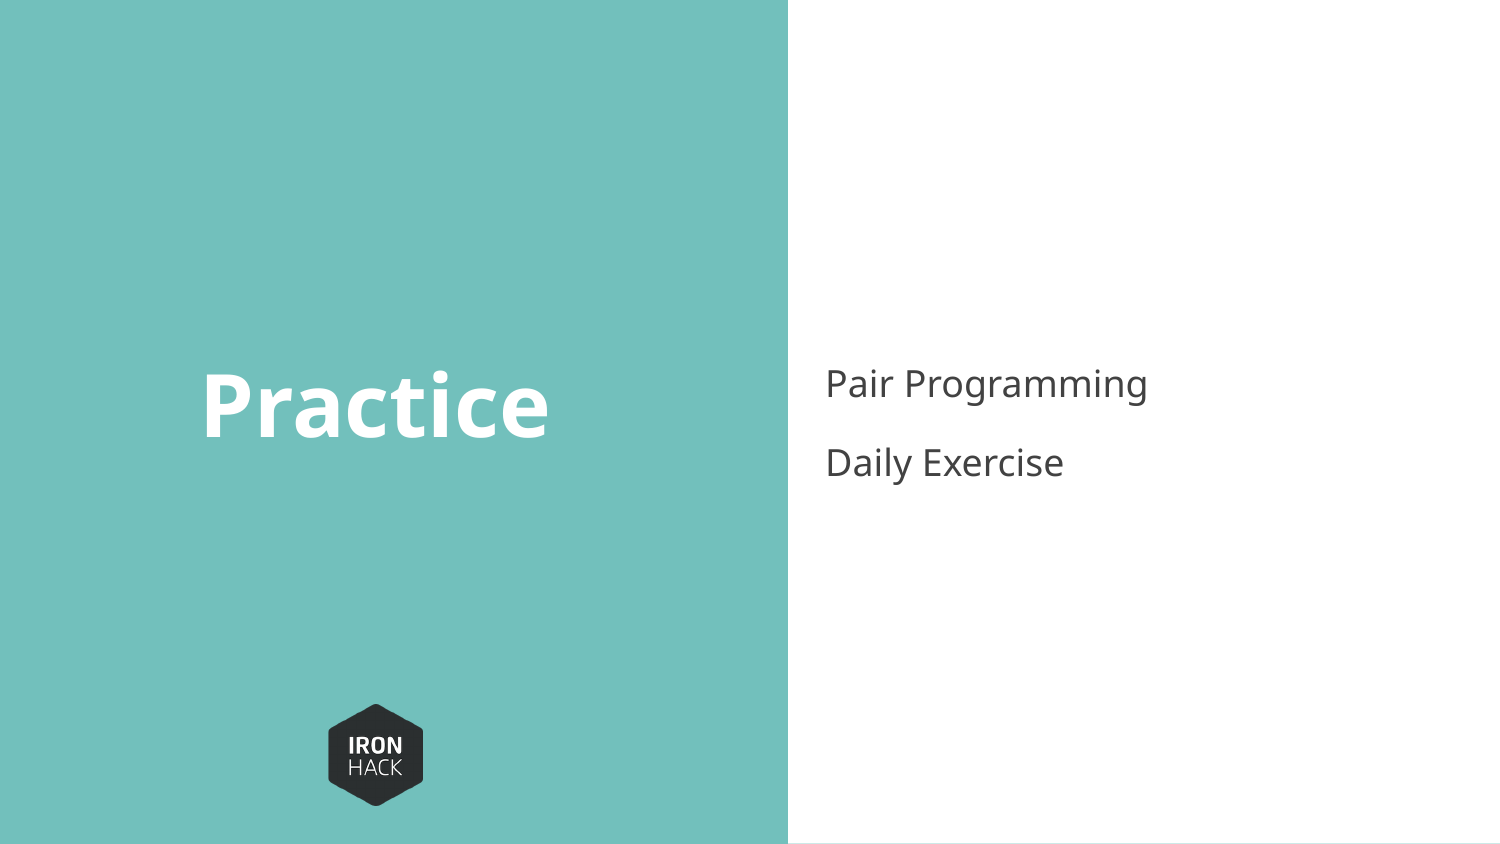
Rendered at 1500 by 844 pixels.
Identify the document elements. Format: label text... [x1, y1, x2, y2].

list Pair Programming Daily Exercise [810, 118, 1440, 725]
picture [328, 704, 423, 806]
title Practice [43, 176, 708, 471]
